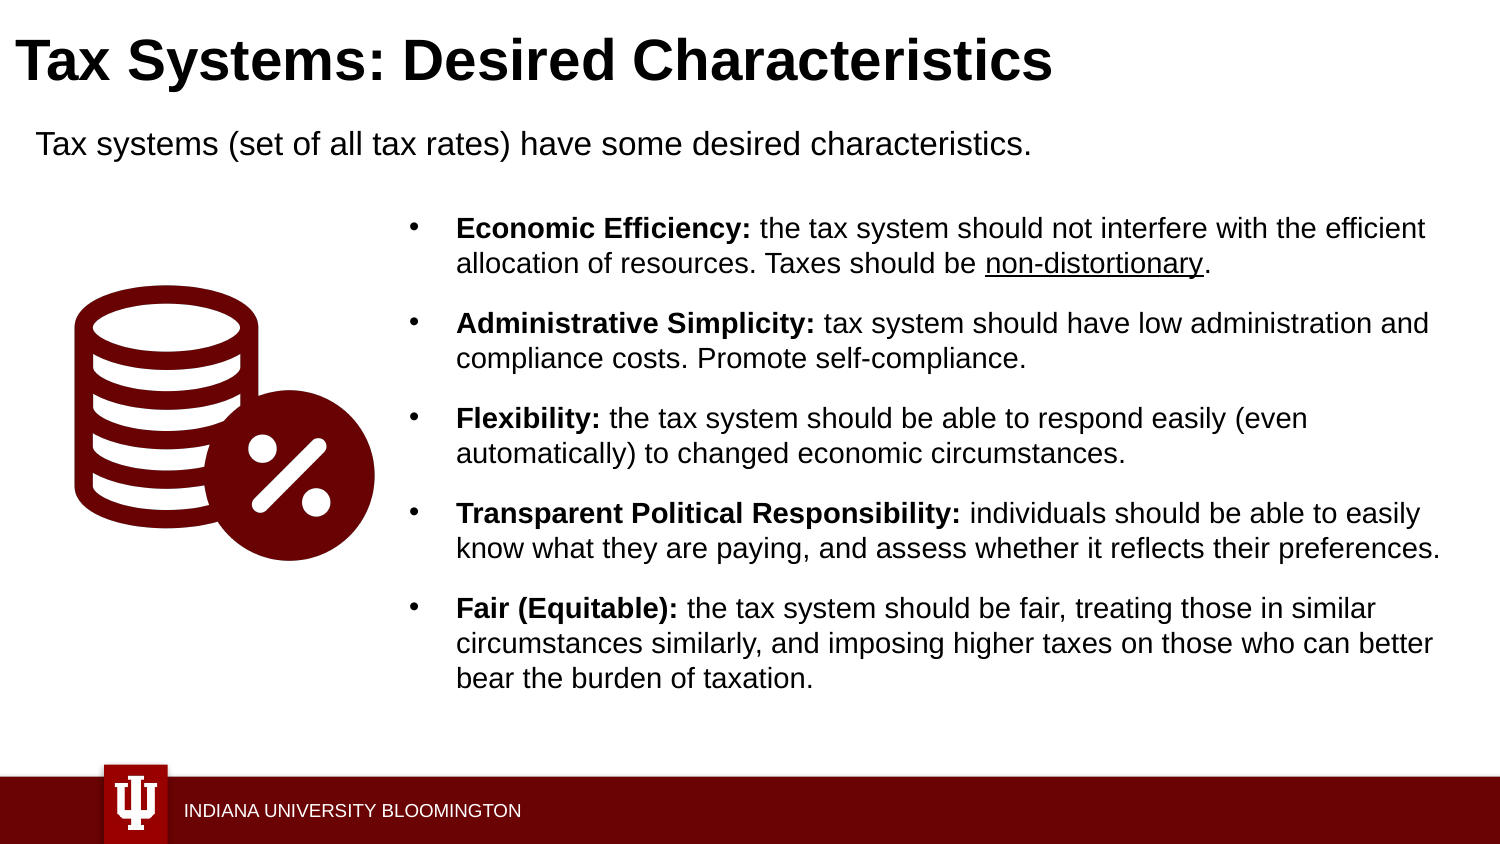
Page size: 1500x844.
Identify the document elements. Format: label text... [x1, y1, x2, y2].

title Tax Systems: Desired Characteristics [0, 0, 1500, 115]
picture [27, 265, 422, 579]
text_box Economic Efficiency: the tax system should not interfere with the efficient allocation of resources. Taxes should be non-distortionary. Administrative Simplicity: tax system should have low administration and compliance costs. Promote self-compliance. Flexibility: the tax system should be able to respond easily (even automatically) to changed economic circumstances. Transparent Political Responsibility: individuals should be able to easily know what they are paying, and assess whether it reflects their preferences. Fair (Equitable): the tax system should be fair, treating those in similar circumstances similarly, and imposing higher taxes on those who can better bear the burden of taxation. [394, 201, 1473, 702]
text_box Tax systems (set of all tax rates) have some desired characteristics. [20, 114, 1434, 170]
